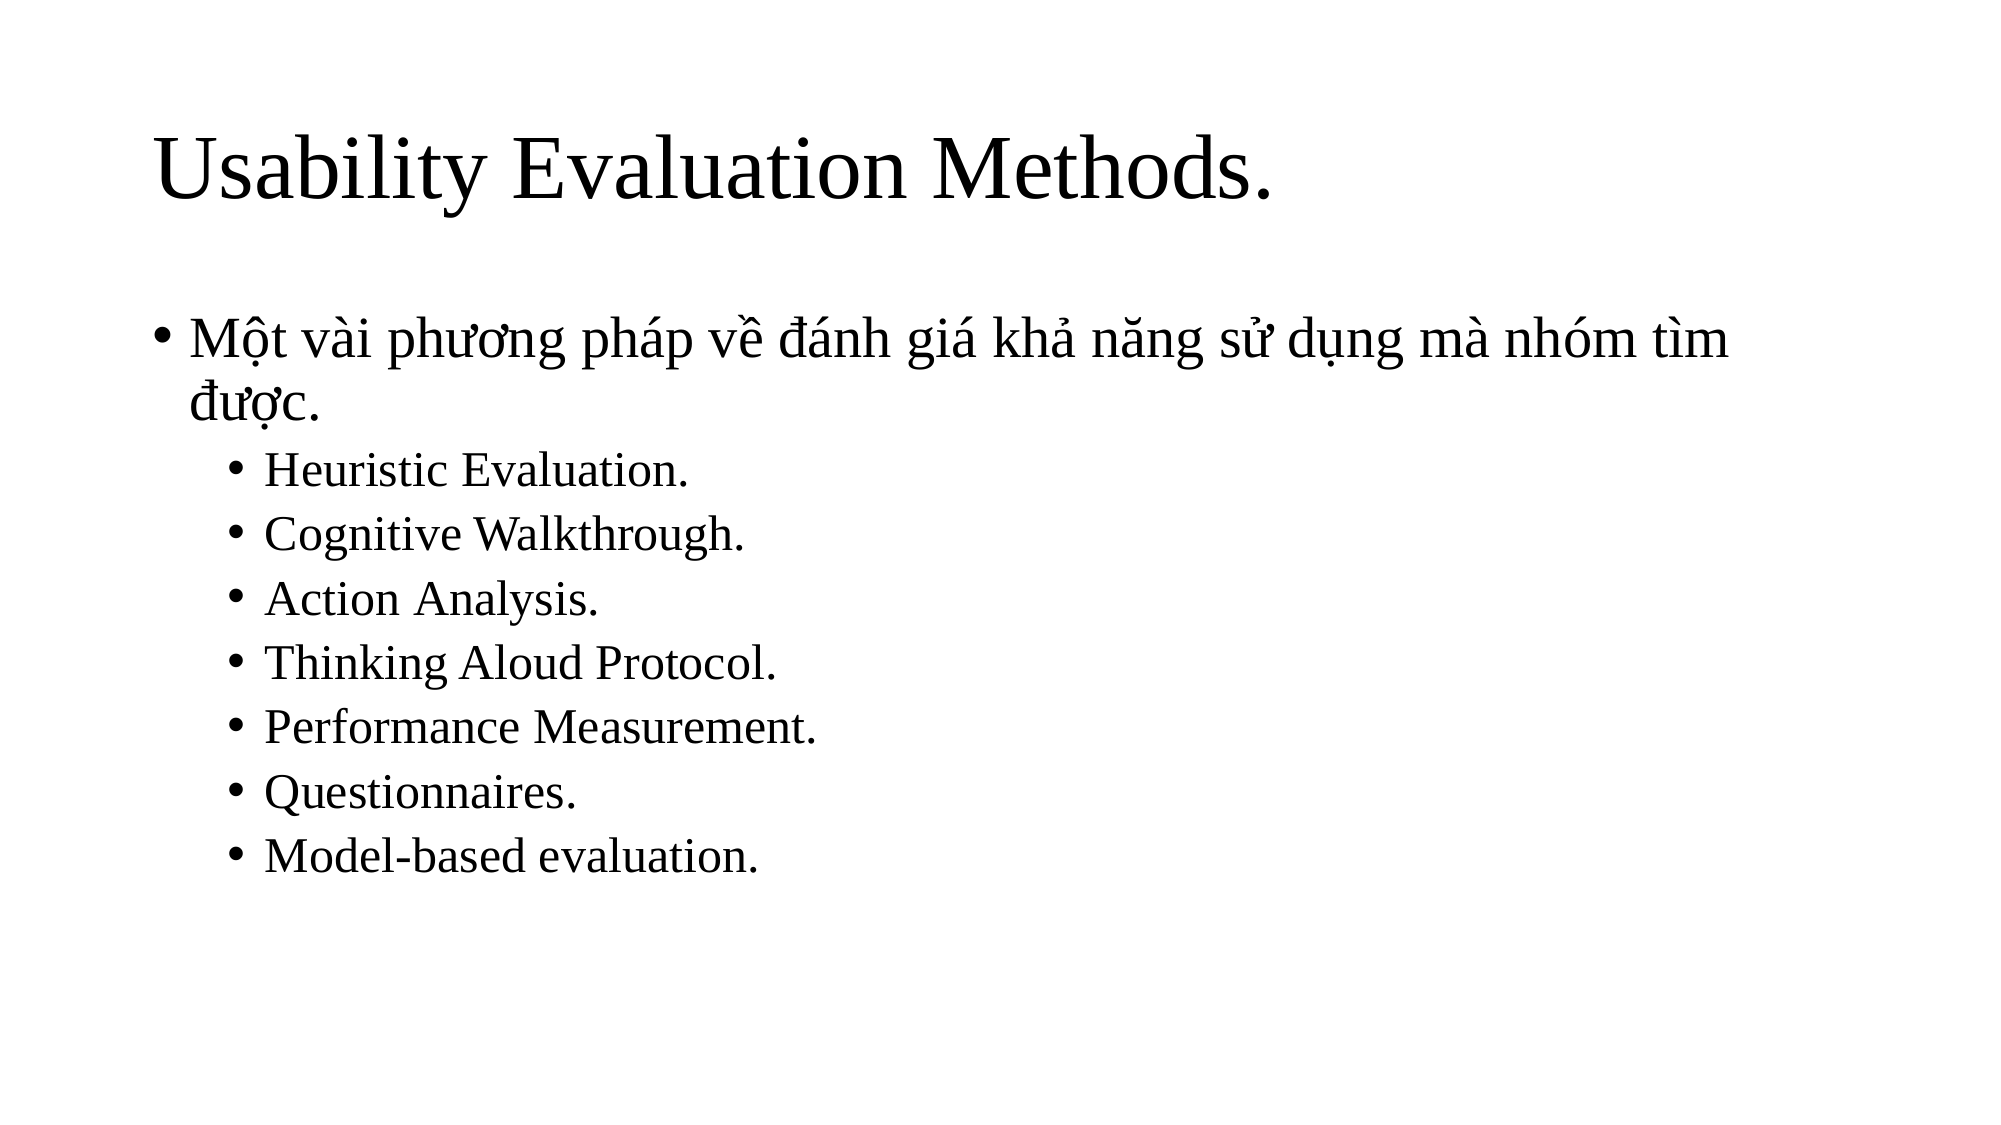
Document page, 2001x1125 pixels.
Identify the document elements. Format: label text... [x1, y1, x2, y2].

title Usability Evaluation Methods. [137, 59, 1863, 278]
list Một vài phương pháp về đánh giá khả năng sử dụng mà nhóm tìm được. Heuristic Evaluation. Cognitive Walkthrough. Action Analysis. Thinking Aloud Protocol. Performance Measurement. Questionnaires. Model-based evaluation. [137, 299, 1863, 1014]
